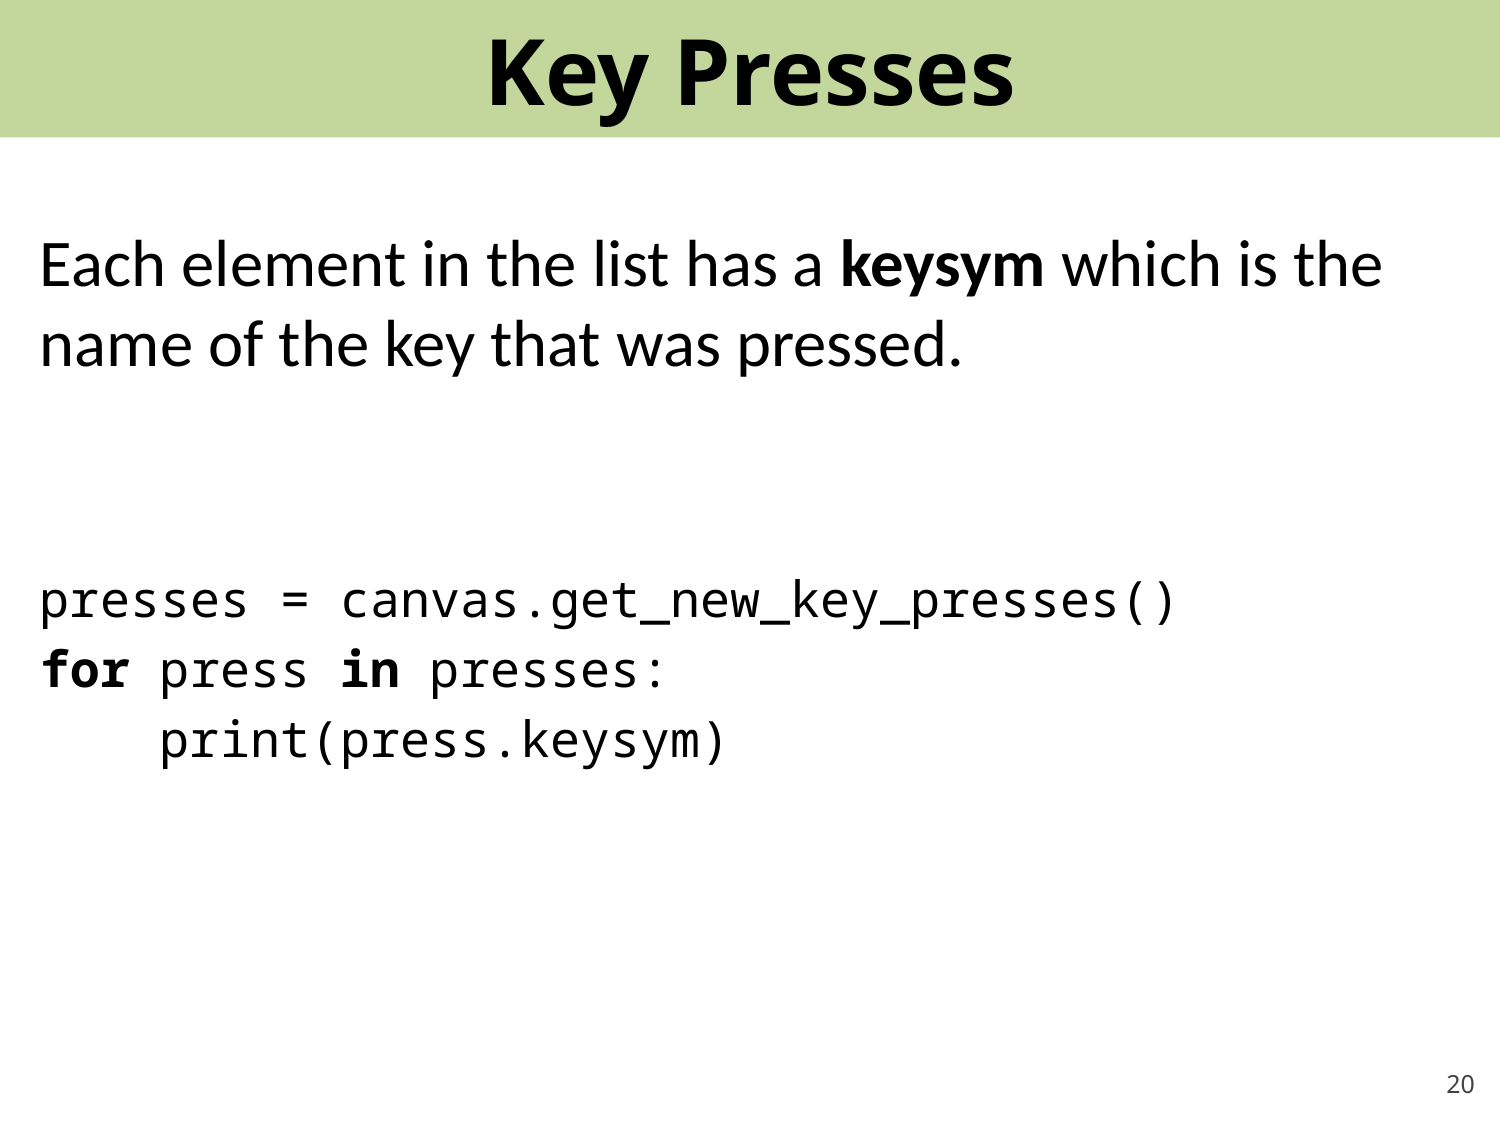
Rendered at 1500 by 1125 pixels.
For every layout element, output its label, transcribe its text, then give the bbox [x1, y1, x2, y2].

text_box presses = canvas.get_new_key_presses() for press in presses: print(press.keysym) [24, 560, 1475, 816]
title Key Presses [75, 0, 1425, 138]
list Each element in the list has a keysym which is the name of the key that was pressed. [24, 212, 1475, 503]
